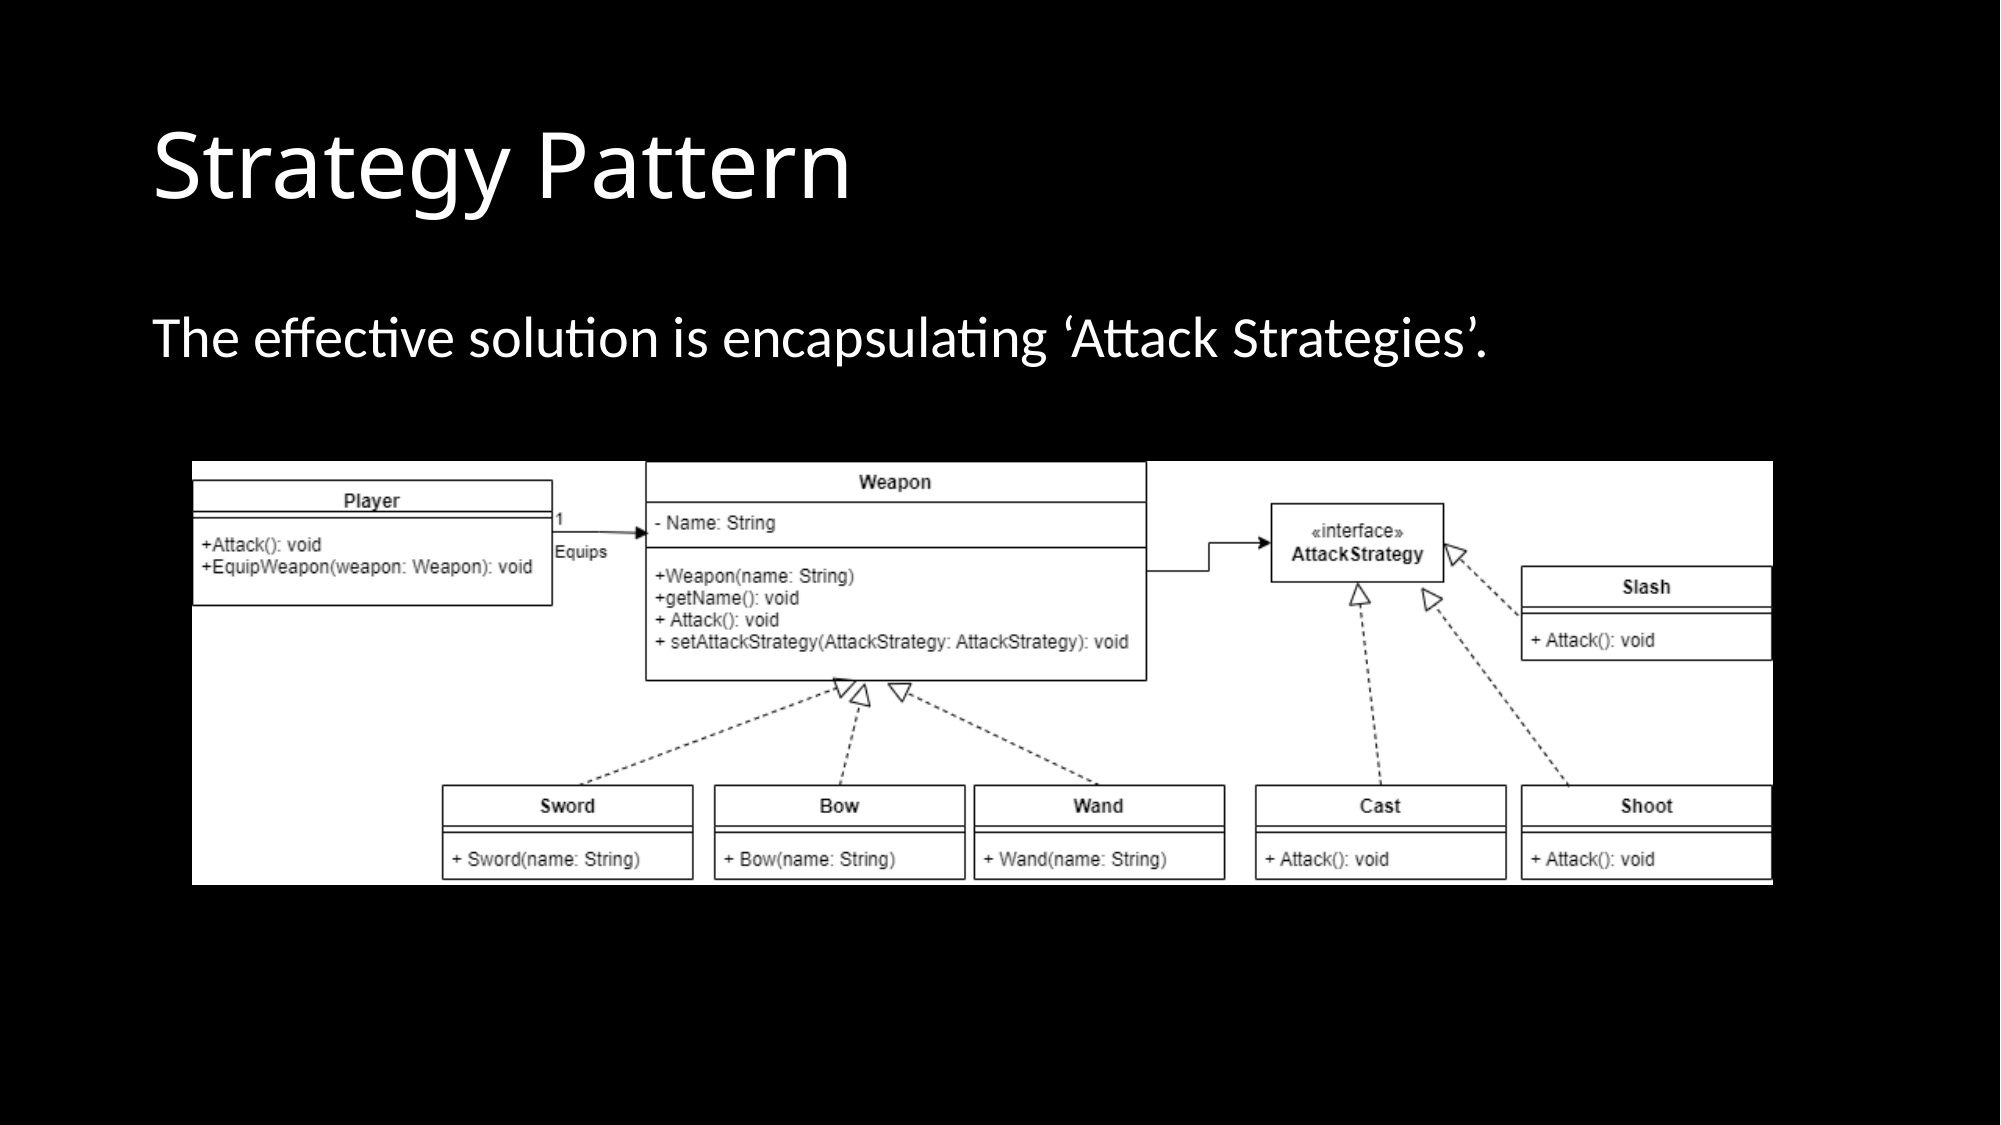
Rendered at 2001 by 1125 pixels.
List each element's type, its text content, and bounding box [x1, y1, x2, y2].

title Strategy Pattern [137, 59, 1863, 278]
list The effective solution is encapsulating ‘Attack Strategies’. [137, 299, 1863, 1014]
picture [192, 461, 1773, 885]
